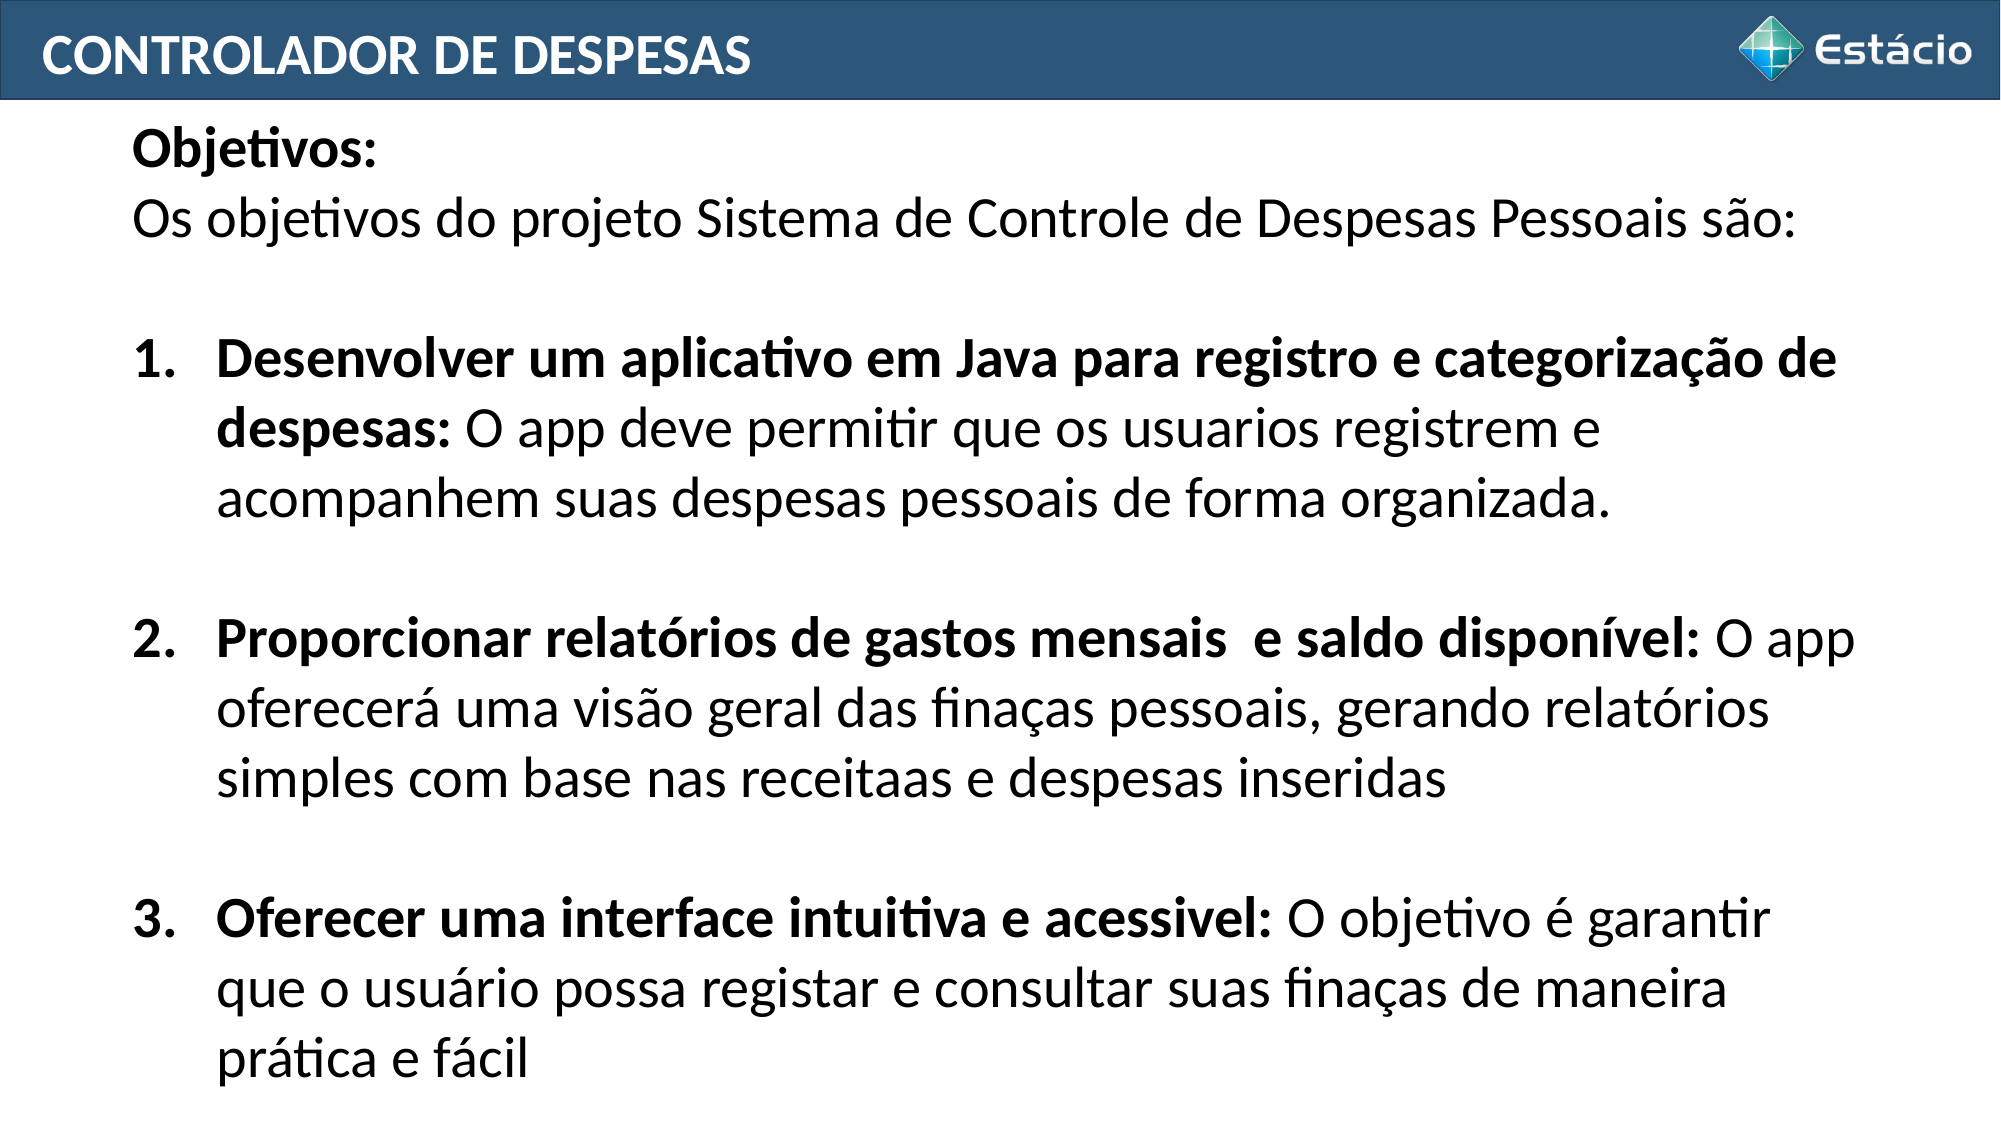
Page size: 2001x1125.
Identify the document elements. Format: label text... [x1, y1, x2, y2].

text_box [1646, 6, 1989, 93]
title Controlador de despesas [42, 17, 1646, 86]
picture [1737, 14, 1984, 116]
text_box Objetivos: Os objetivos do projeto Sistema de Controle de Despesas Pessoais são: Desenvolver um aplicativo em Java para registro e categorização de despesas: O app deve permitir que os usuarios registrem e acompanhem suas despesas pessoais de forma organizada. Proporcionar relatórios de gastos mensais e saldo disponível: O app oferecerá uma visão geral das finaças pessoais, gerando relatórios simples com base nas receitaas e despesas inseridas Oferecer uma interface intuitiva e acessivel: O objetivo é garantir que o usuário possa registar e consultar suas finaças de maneira prática e fácil [117, 101, 1883, 1125]
